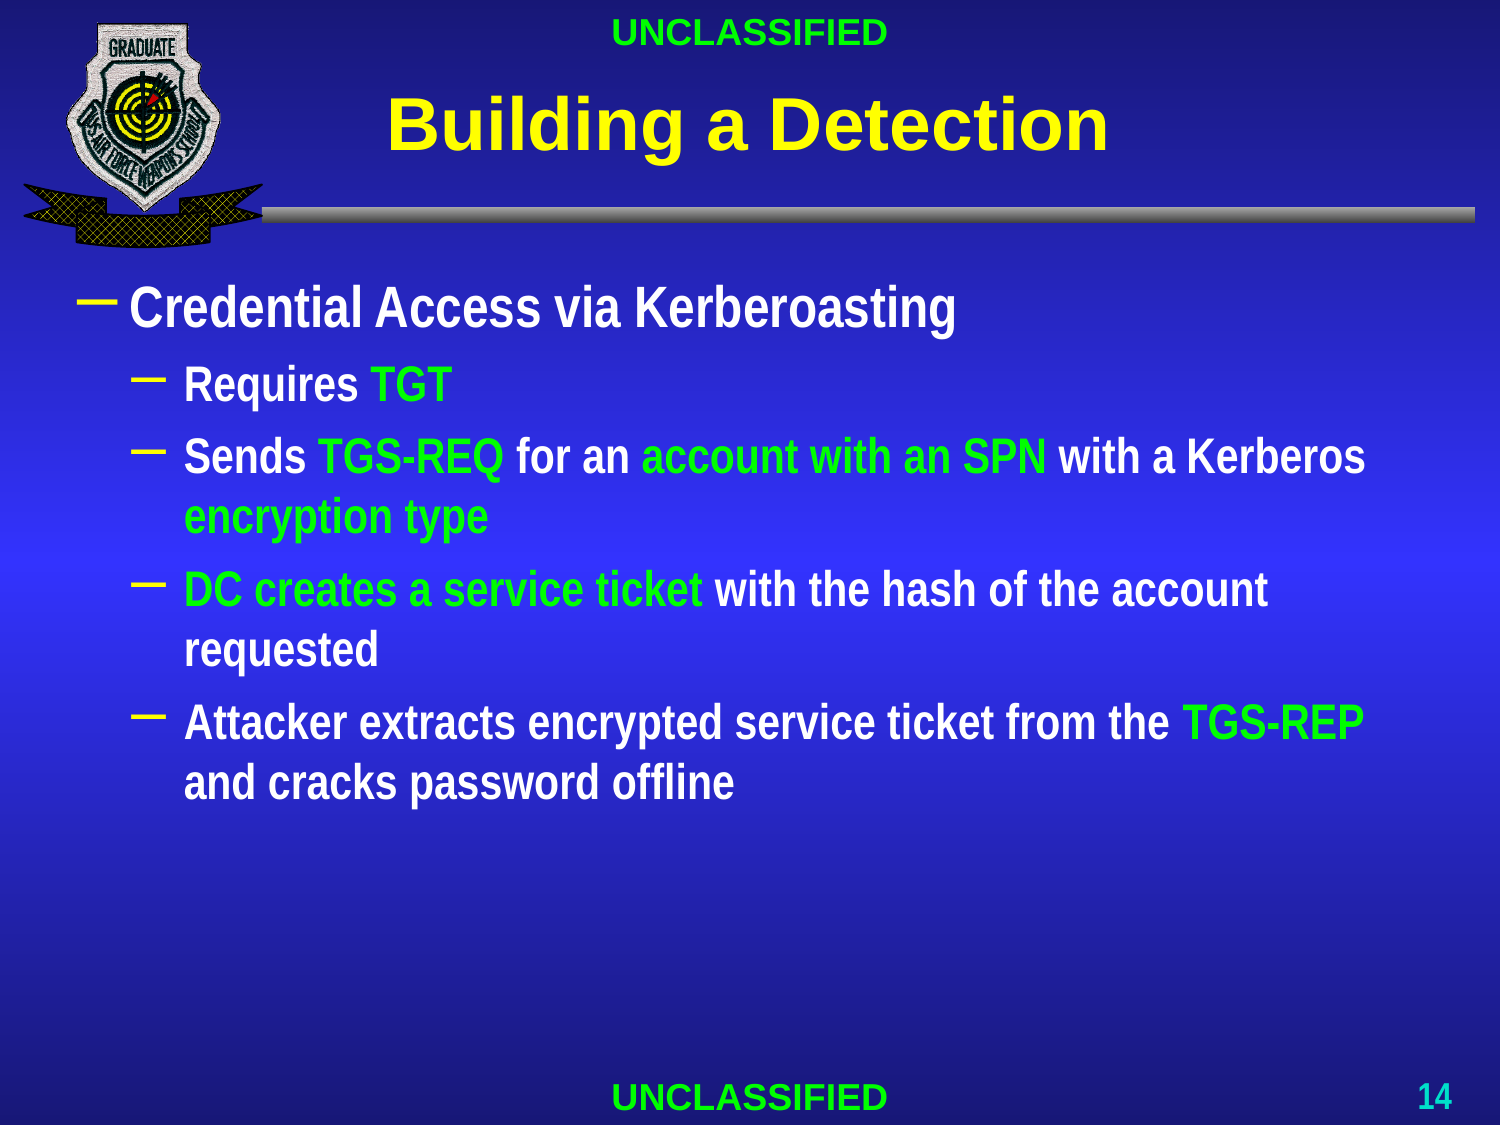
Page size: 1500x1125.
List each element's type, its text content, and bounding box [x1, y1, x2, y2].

title Building a Detection [261, 32, 1237, 221]
list Credential Access via Kerberoasting Requires TGT Sends TGS-REQ for an account with an SPN with a Kerberos encryption type DC creates a service ticket with the hash of the account requested Attacker extracts encrypted service ticket from the TGS-REP and cracks password offline [61, 261, 1438, 1049]
picture [63, 18, 224, 214]
